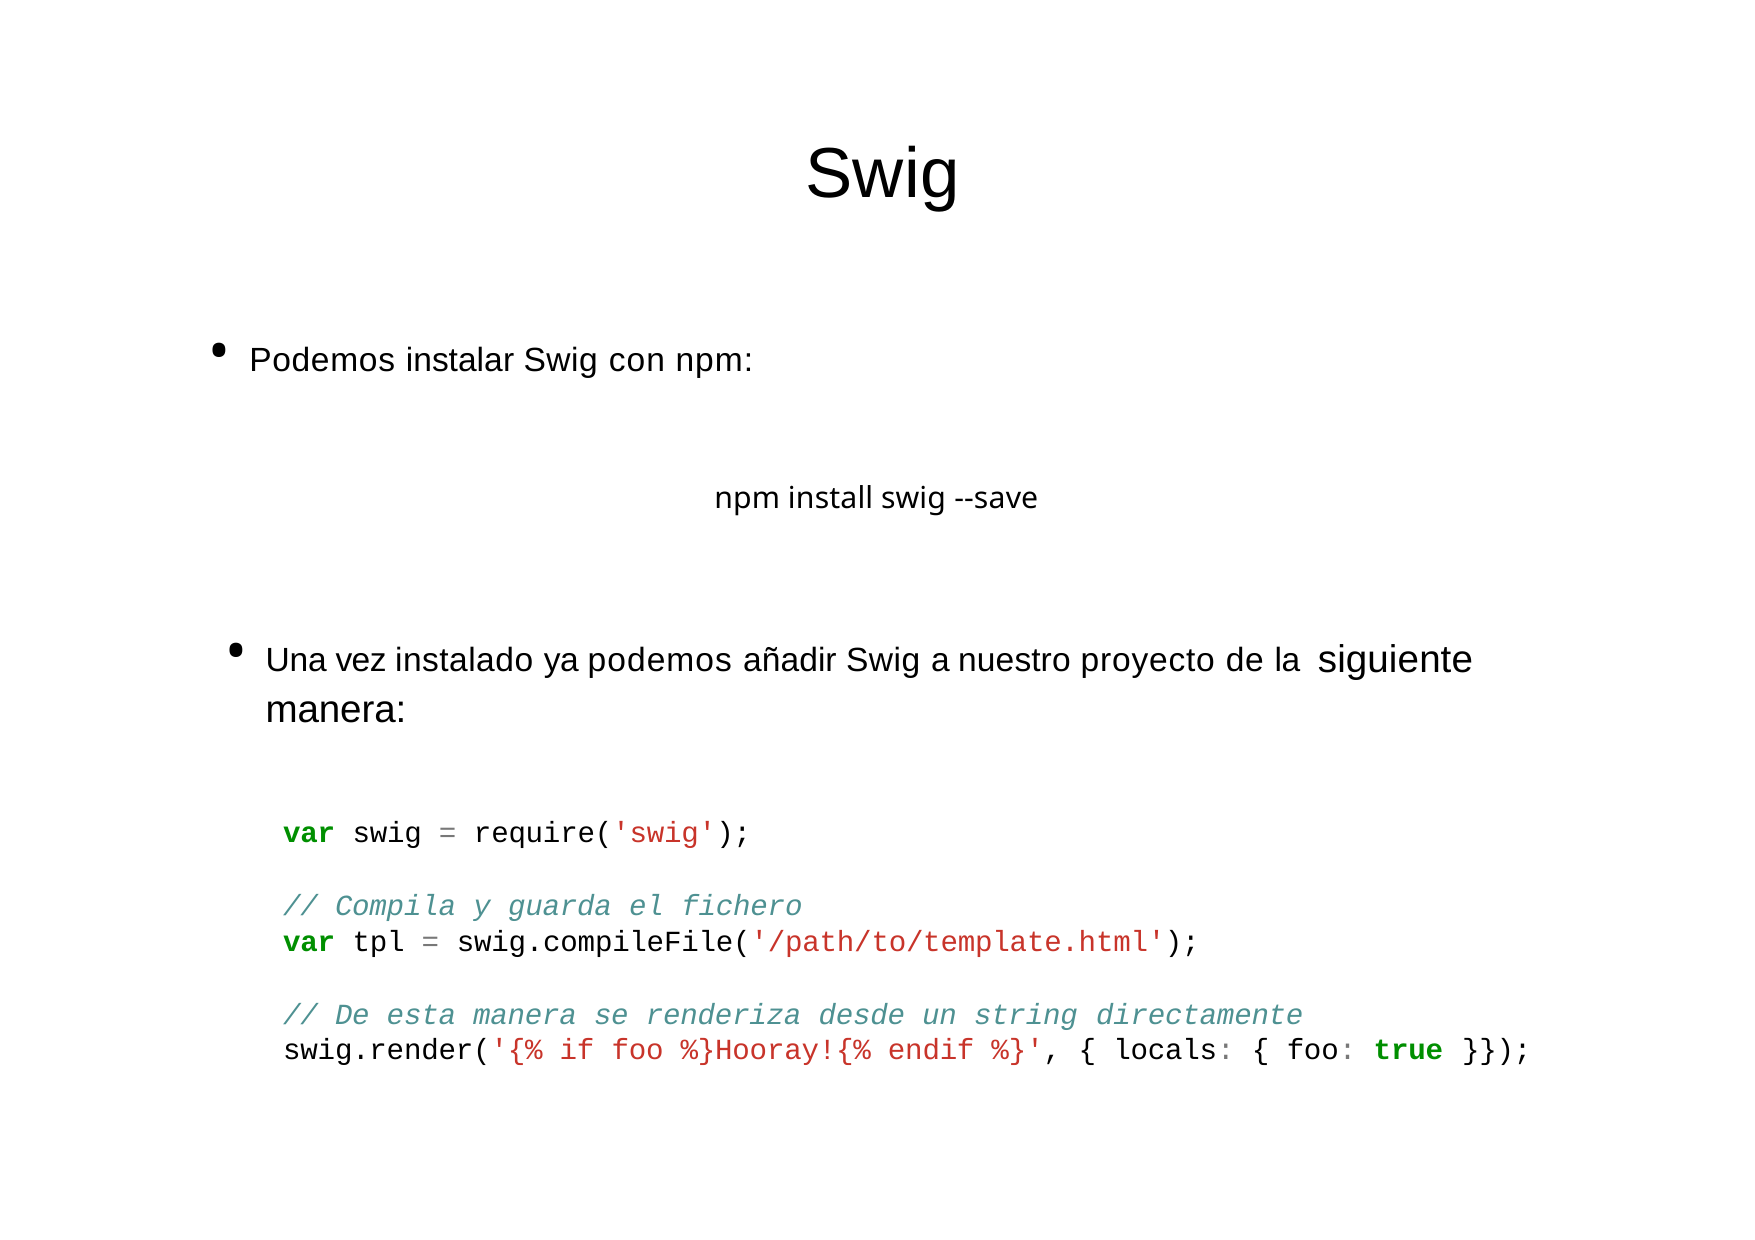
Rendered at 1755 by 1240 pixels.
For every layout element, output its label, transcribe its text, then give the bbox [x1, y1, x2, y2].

title Swig [790, 124, 964, 312]
text_box Podemos instalar Swig con npm: npm install swig --save Una vez instalado ya podemos añadir Swig a nuestro proyecto de la siguiente manera: var swig = require('swig'); // Compila y guarda el fichero var tpl = swig.compileFile('/path/to/template.html'); // De esta manera se renderiza desde un string directamente swig.render('{% if foo %}Hooray!{% endif %}', { locals: { foo: true }}); [206, 312, 1544, 1066]
